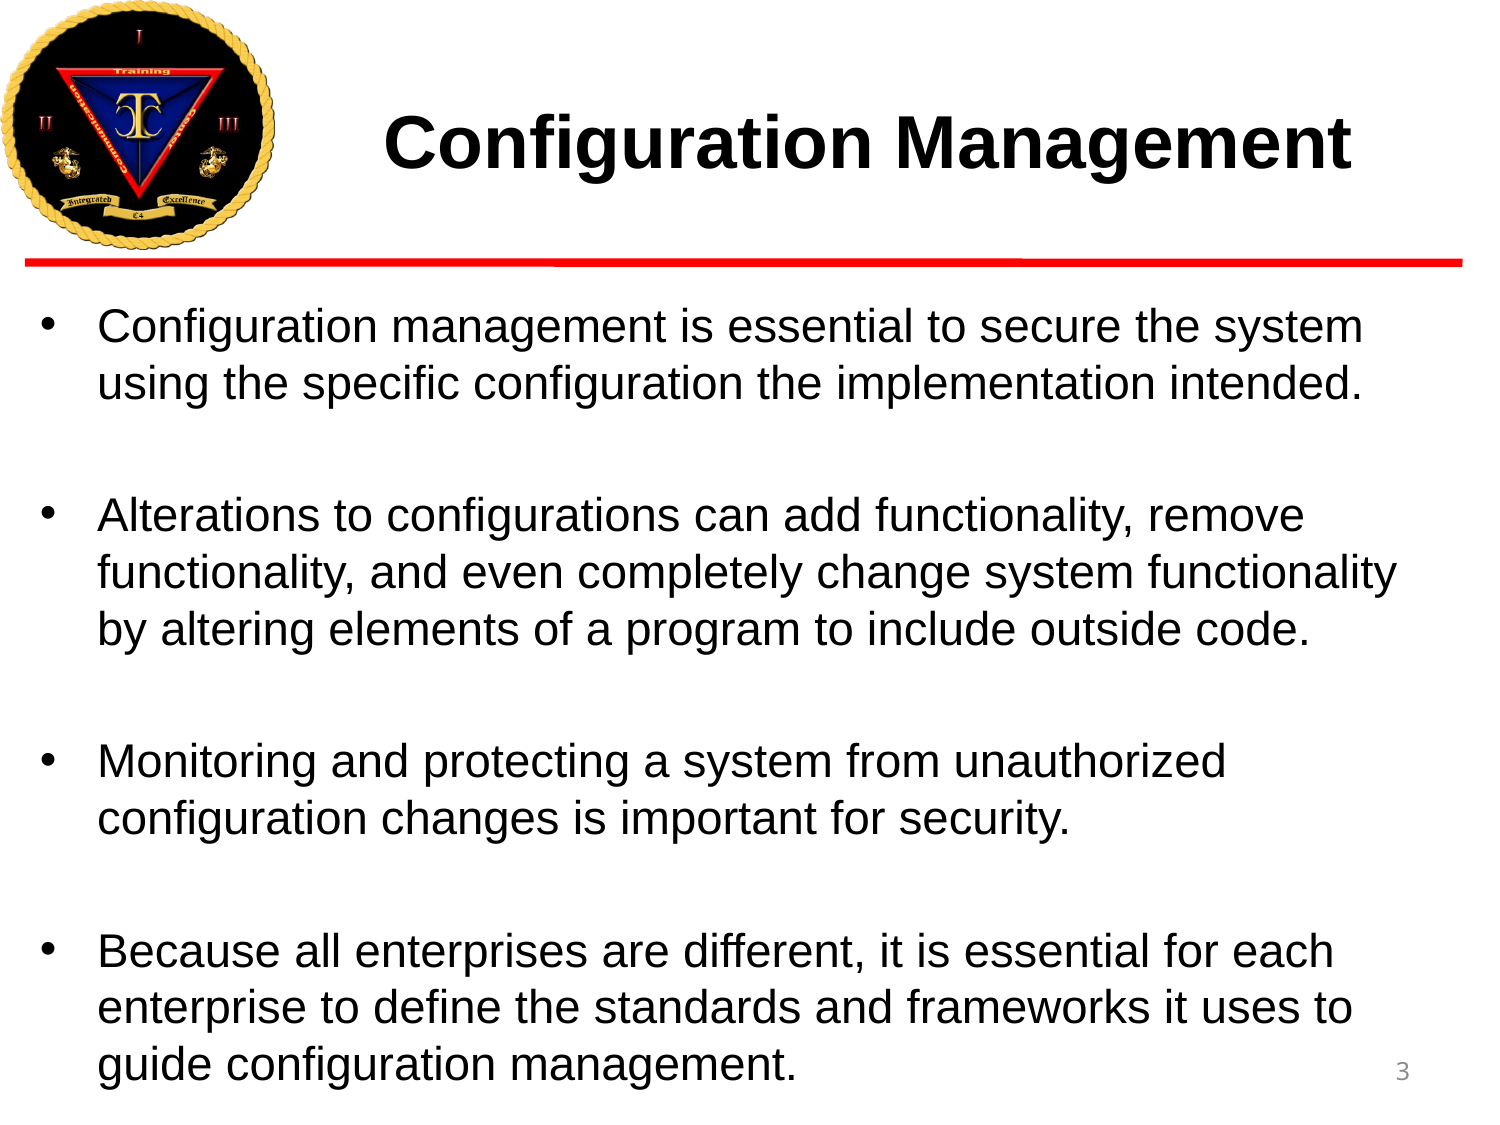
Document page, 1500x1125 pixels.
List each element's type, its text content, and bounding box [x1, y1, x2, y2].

picture [0, 0, 275, 250]
slide_number 3 [1074, 1042, 1425, 1103]
list Configuration management is essential to secure the system using the specific configuration the implementation intended. Alterations to configurations can add functionality, remove functionality, and even completely change system functionality by altering elements of a program to include outside code. Monitoring and protecting a system from unauthorized configuration changes is important for security. Because all enterprises are different, it is essential for each enterprise to define the standards and frameworks it uses to guide configuration management. [24, 287, 1463, 1103]
title Configuration Management [274, 44, 1463, 233]
